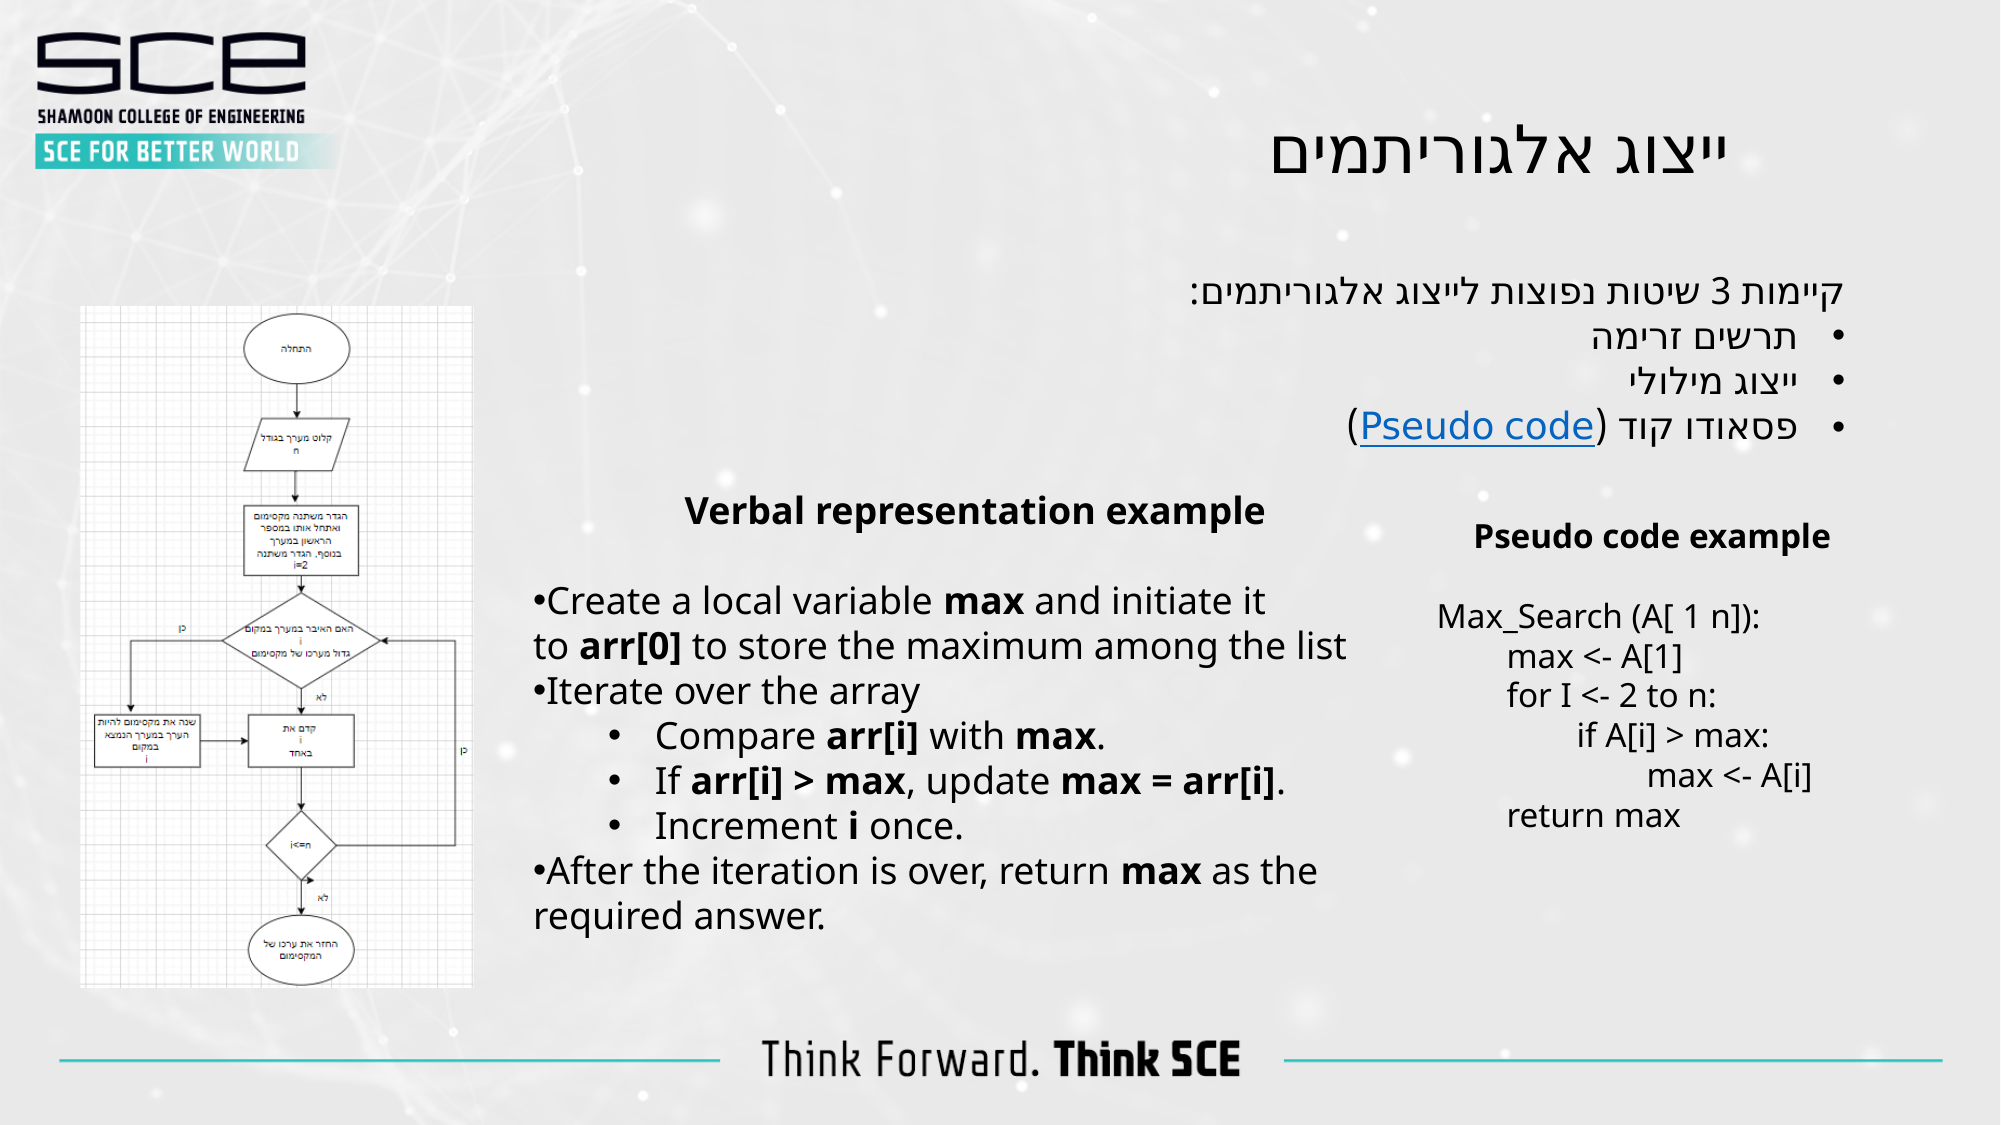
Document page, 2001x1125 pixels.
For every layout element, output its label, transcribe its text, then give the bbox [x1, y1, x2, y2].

text_box Pseudo code example Max_Search (A[ 1 n]): max <- A[1] for I <- 2 to n: if A[i] > max: max <- A[i] return max [1433, 507, 1884, 842]
picture [0, 0, 2001, 1125]
text_box ייצוג אלגוריתמים קיימות 3 שיטות נפוצות לייצוג אלגוריתמים: תרשים זרימה ייצוג מילולי פסאודו קוד (Pseudo code) [1138, 99, 1861, 459]
text_box Verbal representation example Create a local variable max and initiate it to arr[0] to store the maximum among the list Iterate over the array Compare arr[i] with max. If arr[i] > max, update max = arr[i]. Increment i once. After the iteration is over, return max as the required answer. [518, 479, 1433, 945]
